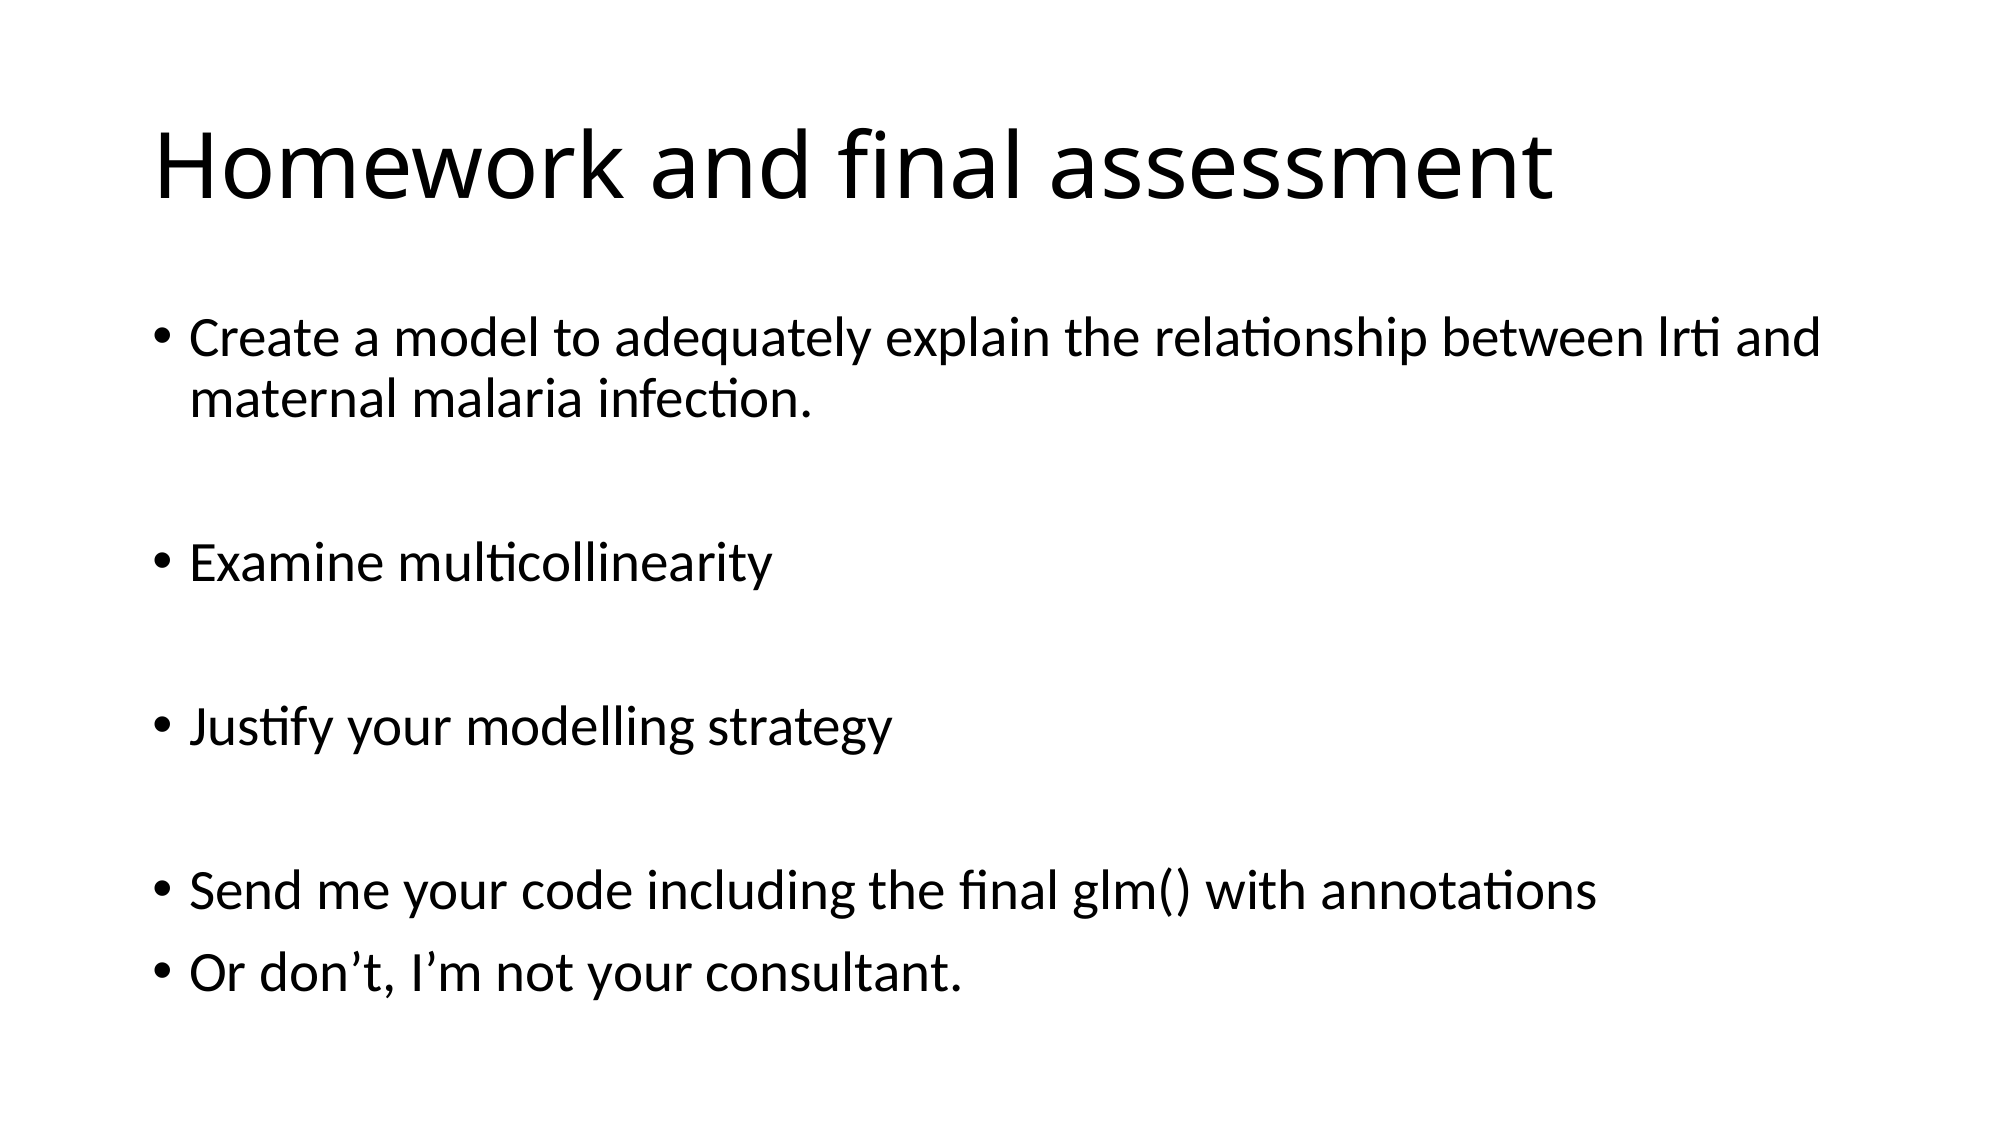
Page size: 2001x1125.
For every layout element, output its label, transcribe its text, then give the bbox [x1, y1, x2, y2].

title Homework and final assessment [137, 59, 1863, 278]
list Create a model to adequately explain the relationship between lrti and maternal malaria infection. Examine multicollinearity Justify your modelling strategy Send me your code including the final glm() with annotations Or don’t, I’m not your consultant. [137, 299, 1863, 1014]
